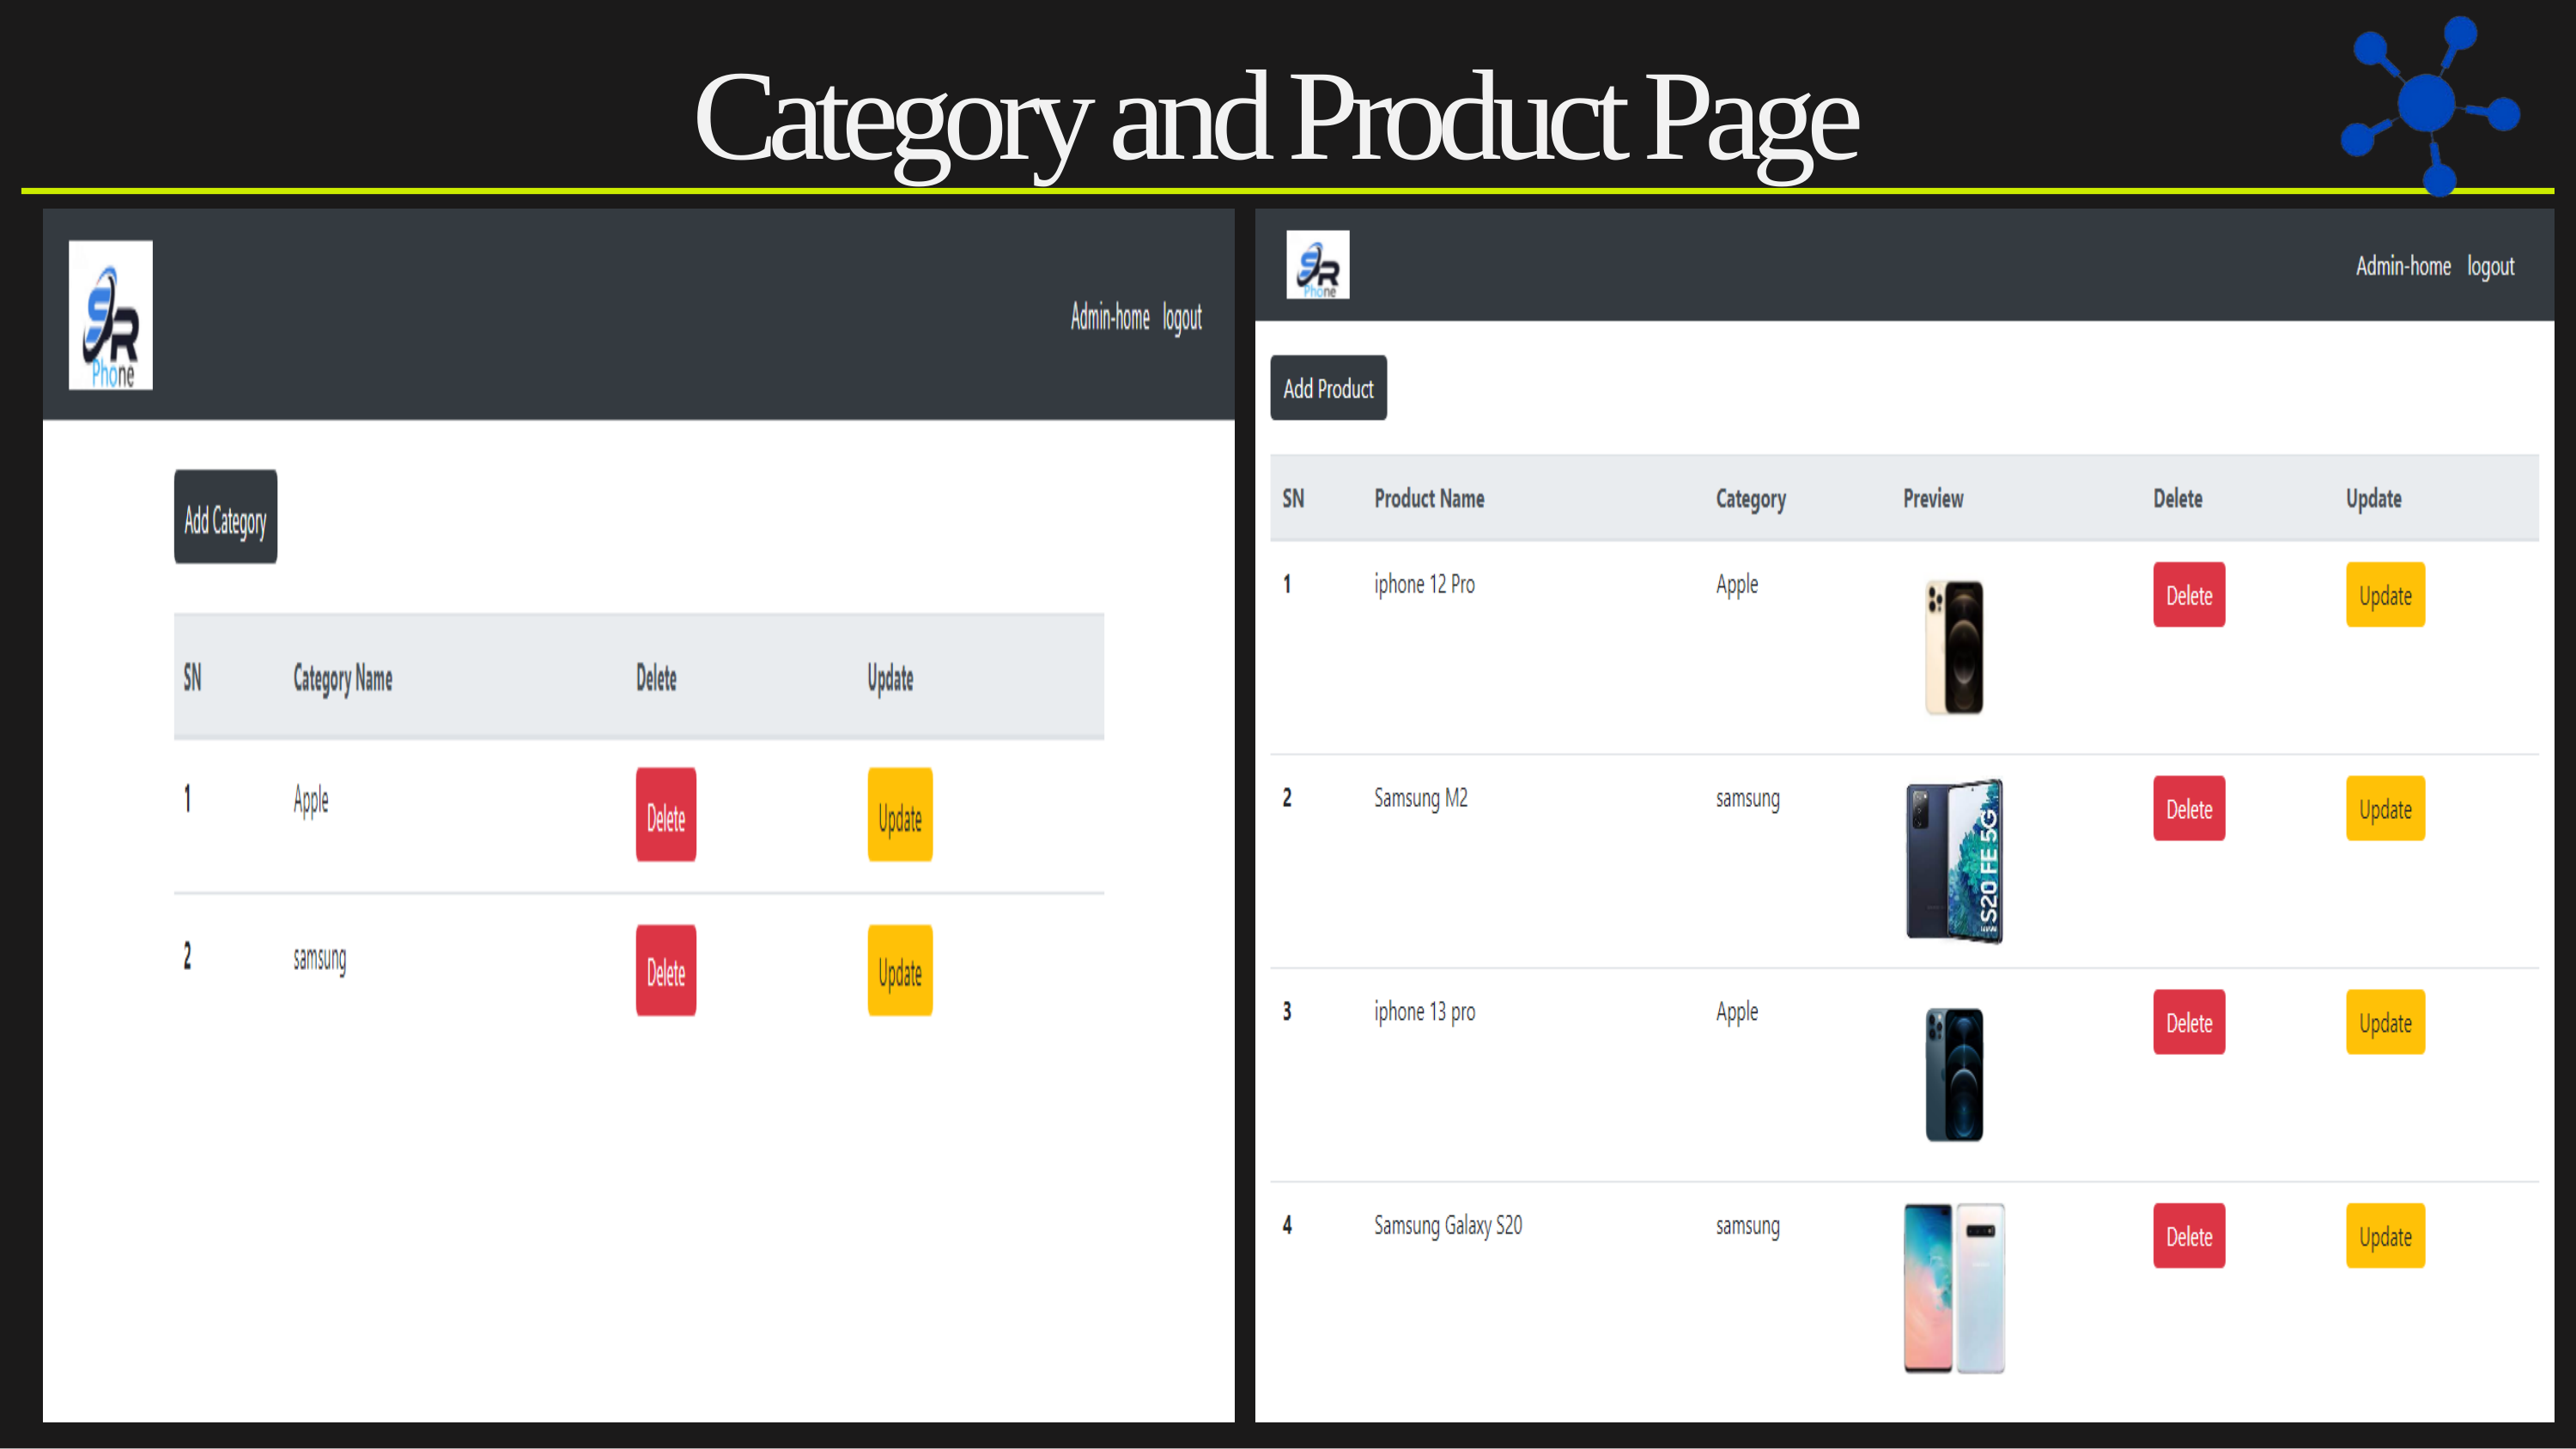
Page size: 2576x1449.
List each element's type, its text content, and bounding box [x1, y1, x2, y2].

text_box [2540, 187, 2555, 195]
picture [1255, 1, 2555, 1422]
text_box [21, 187, 2323, 195]
picture [42, 209, 1235, 1422]
text_box Category and Product Page [332, 28, 2222, 185]
